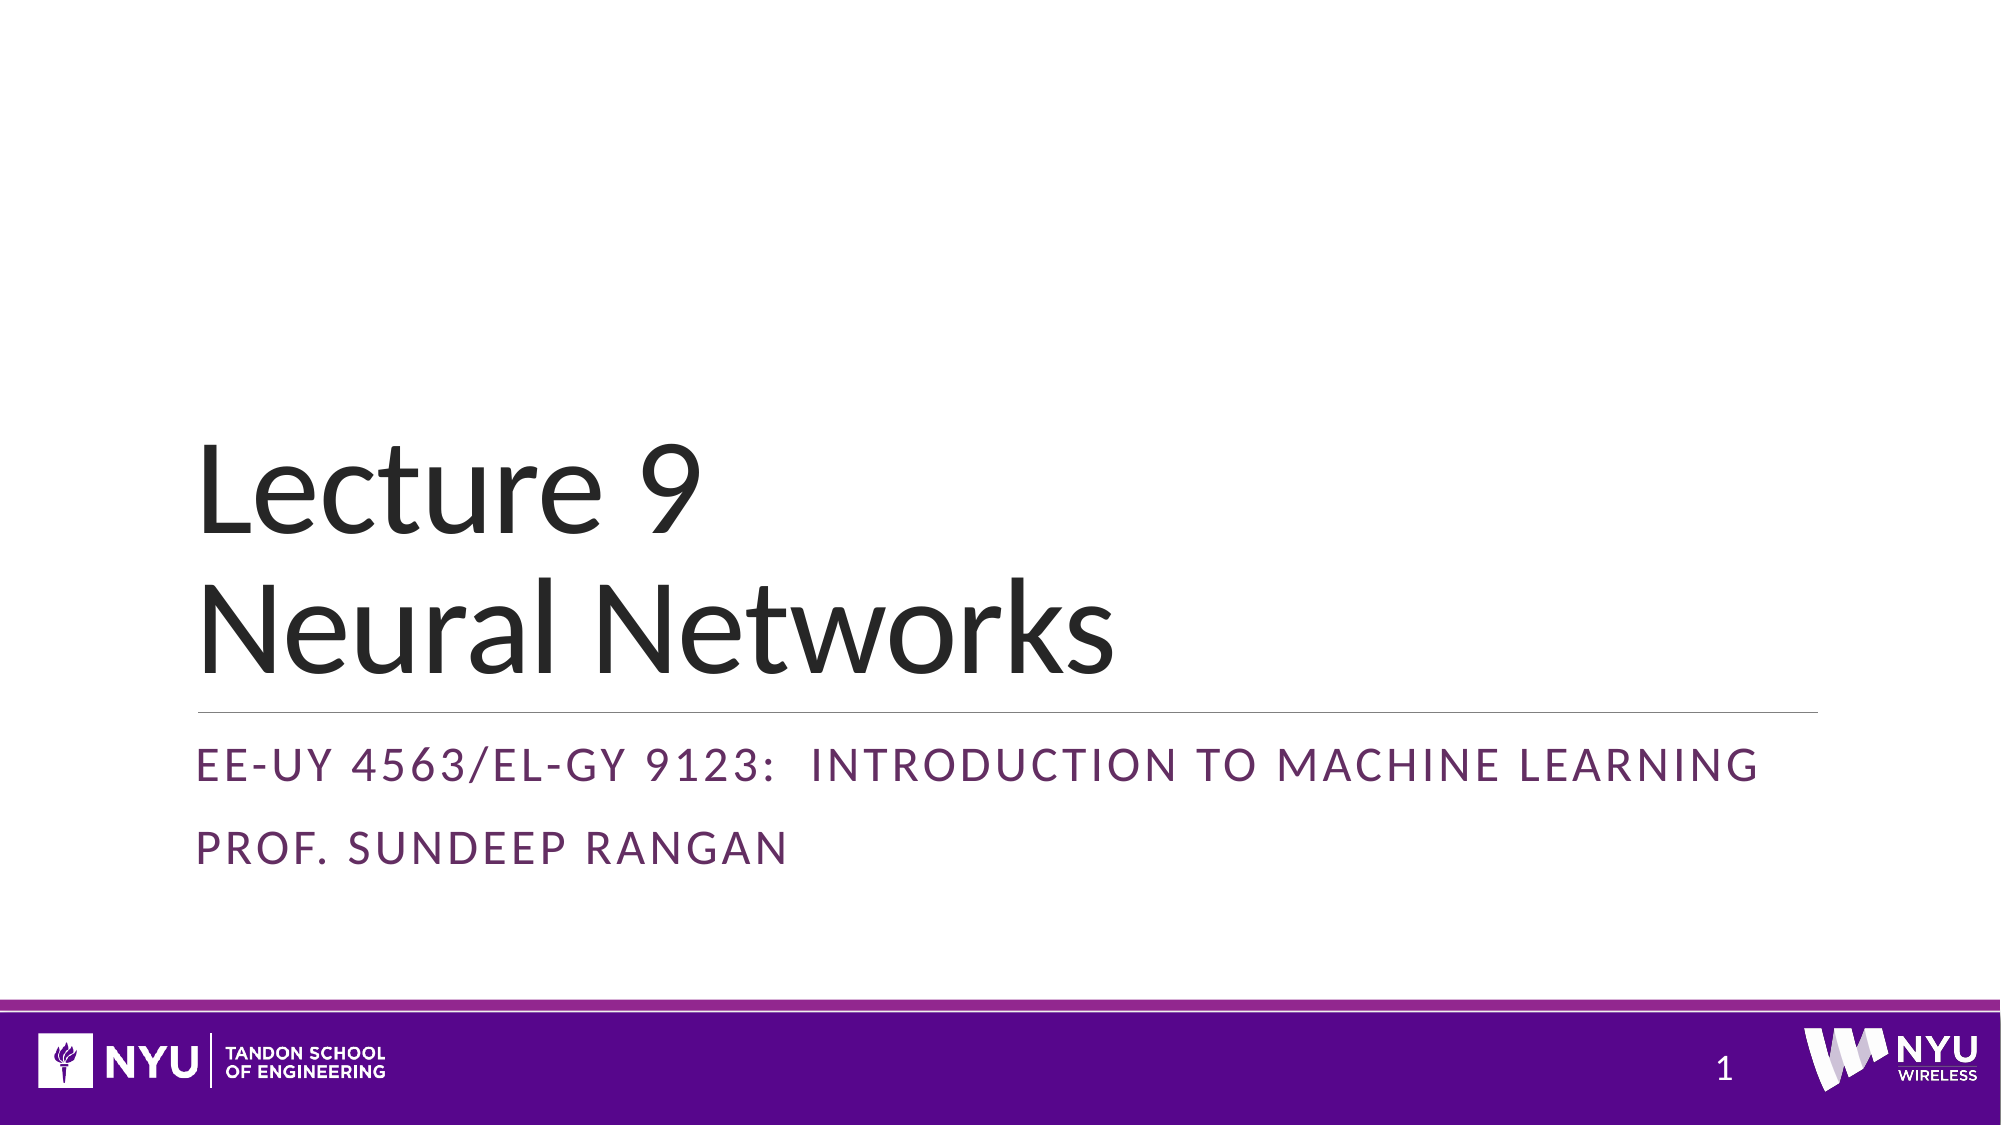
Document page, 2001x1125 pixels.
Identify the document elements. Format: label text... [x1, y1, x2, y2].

title Lecture 9 Neural Networks [180, 124, 1830, 710]
subtitle EE-UY 4563/EL-GY 9123: Introduction to machine learning Prof. Sundeep rangan [180, 730, 1831, 919]
slide_number 1 [1533, 1035, 1749, 1096]
